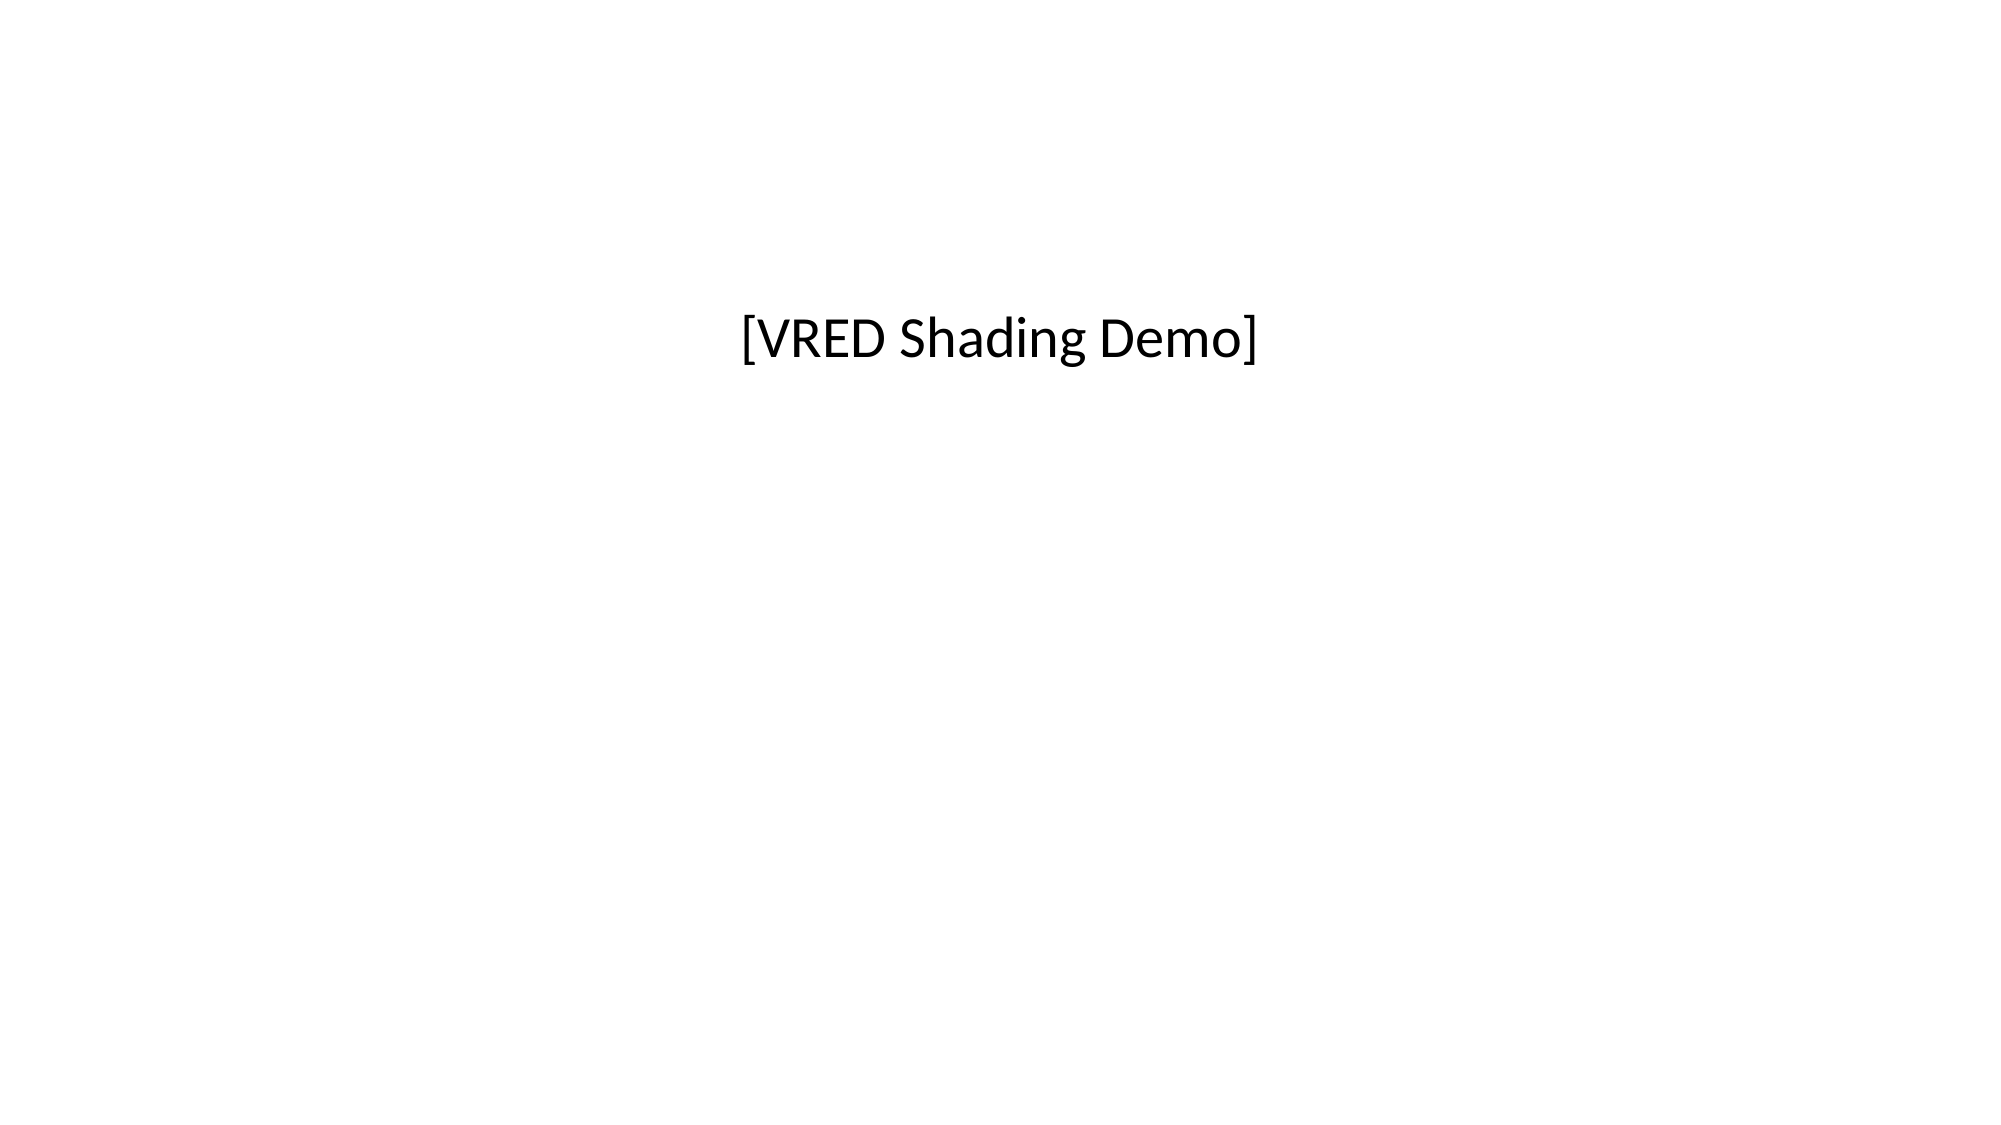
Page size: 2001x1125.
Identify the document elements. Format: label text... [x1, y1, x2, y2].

list [VRED Shading Demo] [137, 299, 1863, 1014]
